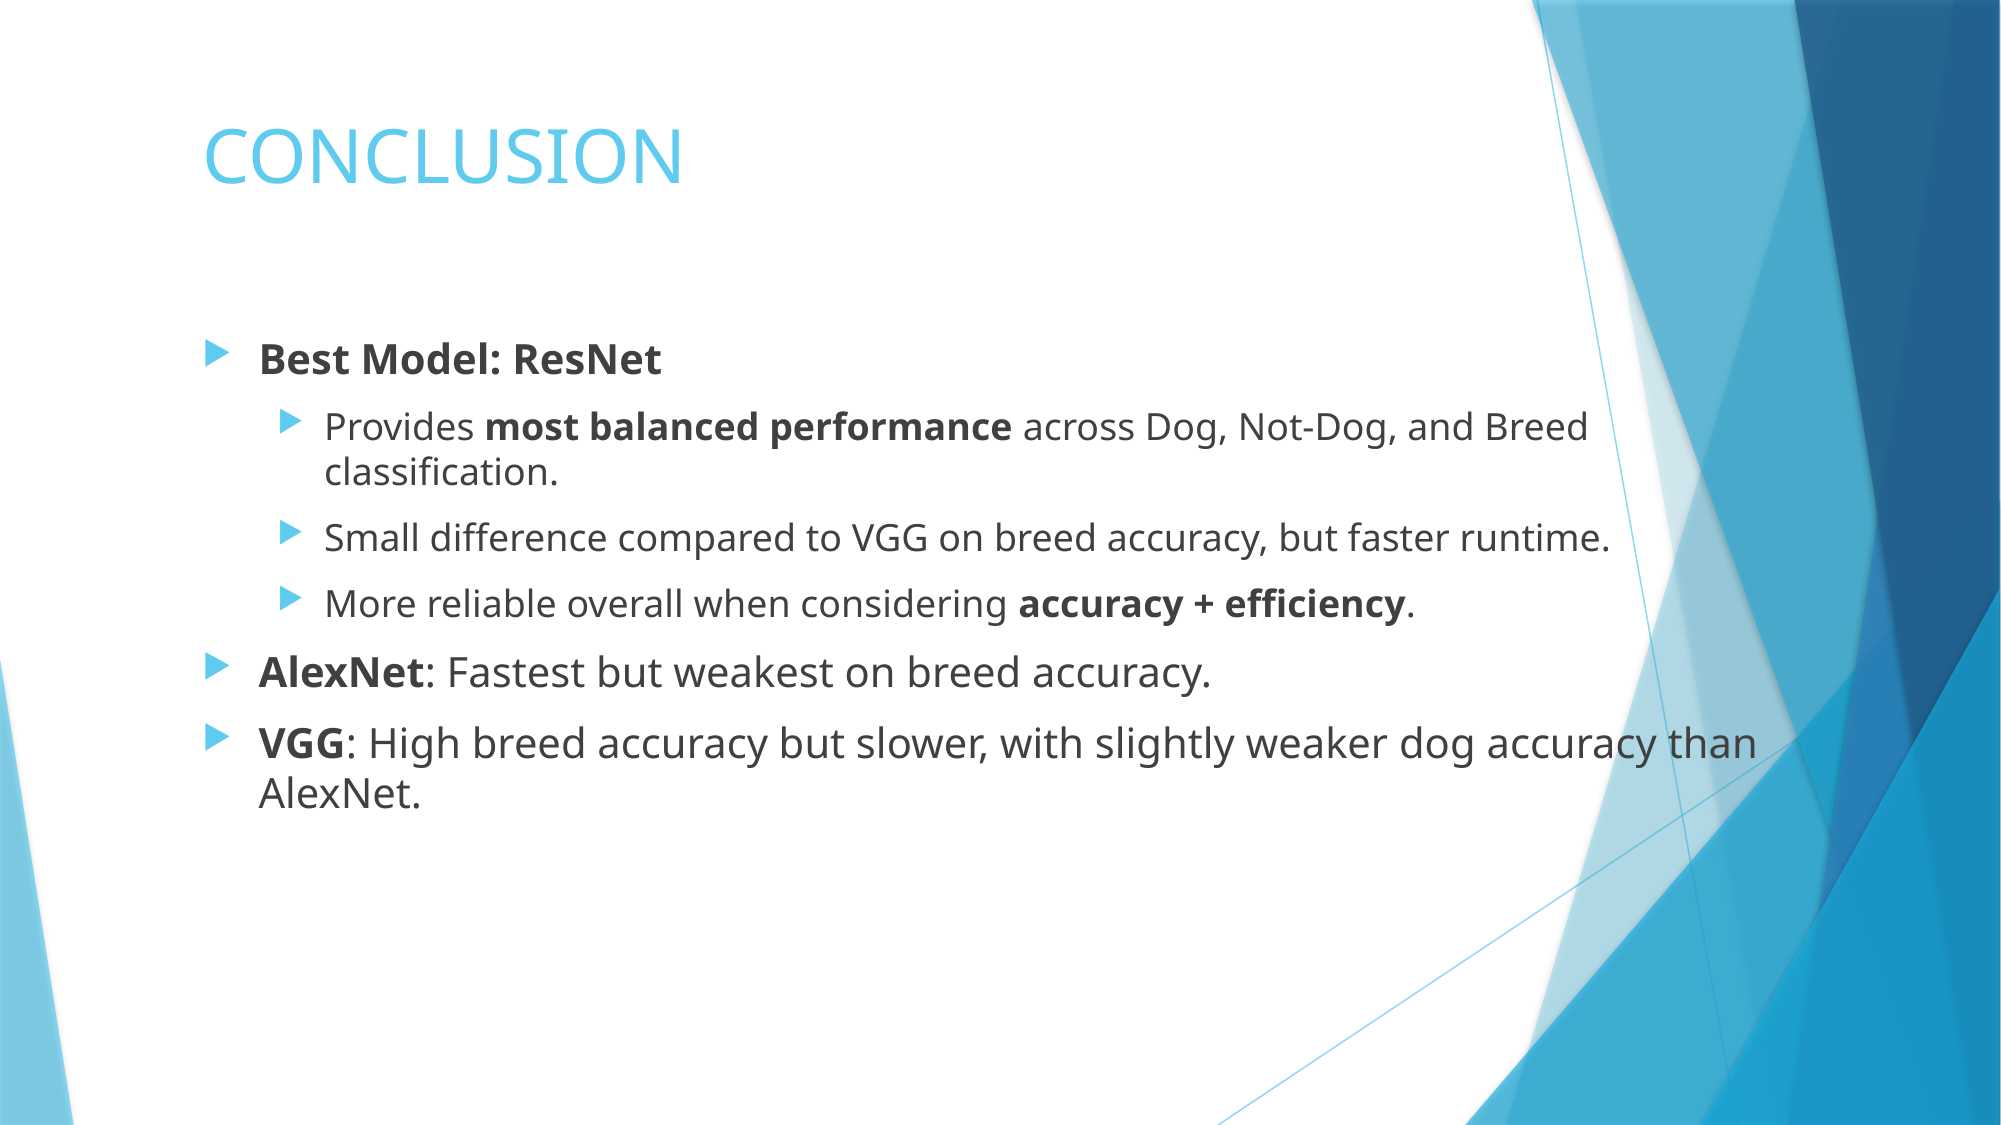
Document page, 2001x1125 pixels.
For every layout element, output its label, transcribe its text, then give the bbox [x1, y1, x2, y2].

title CONCLUSION [187, 101, 1813, 307]
list Best Model: ResNet Provides most balanced performance across Dog, Not-Dog, and Breed classification. Small difference compared to VGG on breed accuracy, but faster runtime. More reliable overall when considering accuracy + efficiency. AlexNet: Fastest but weakest on breed accuracy. VGG: High breed accuracy but slower, with slightly weaker dog accuracy than AlexNet. [187, 324, 1813, 950]
